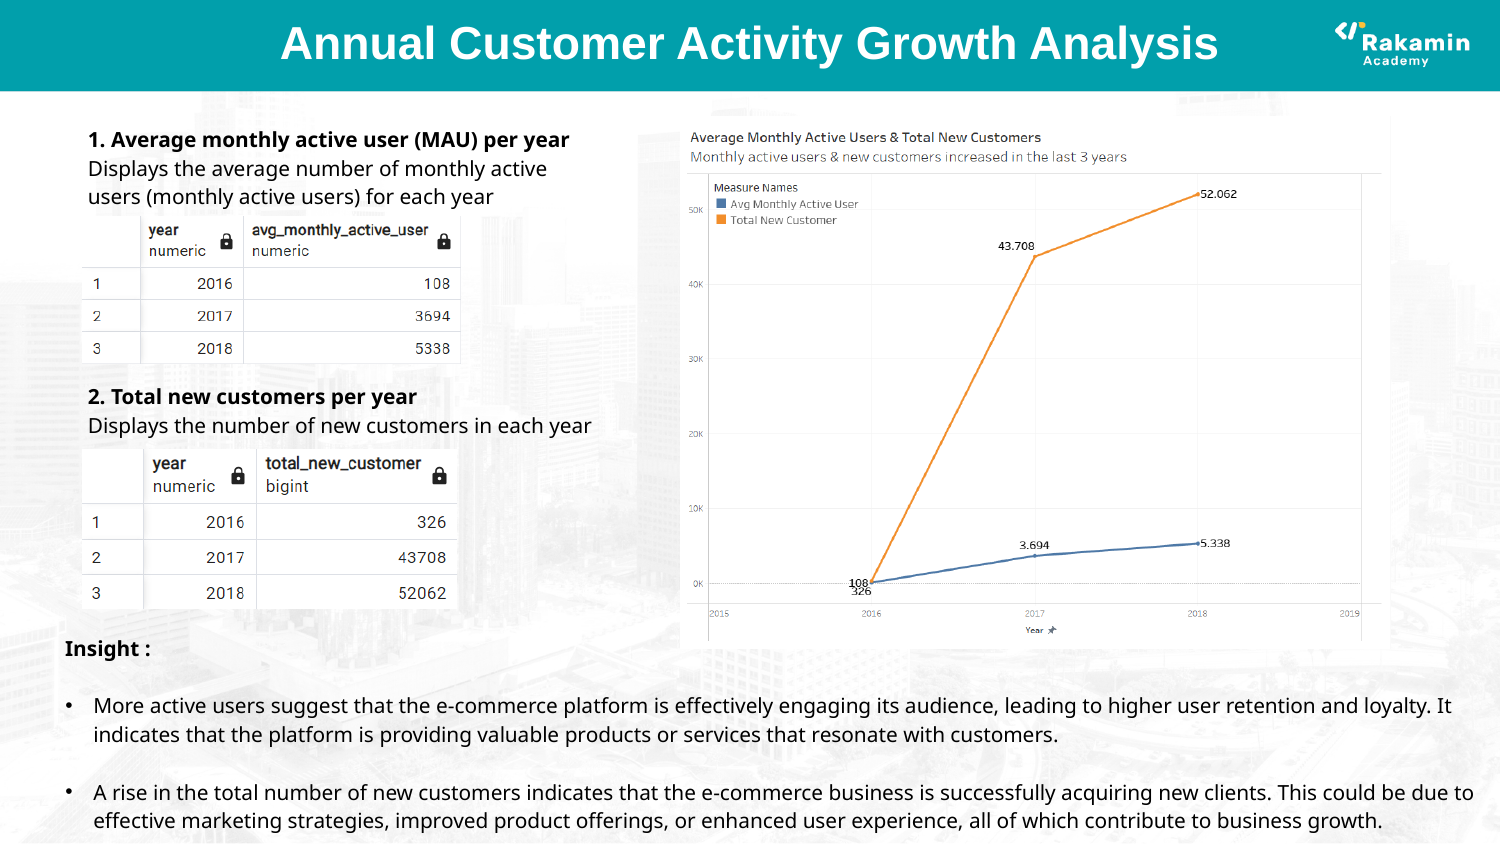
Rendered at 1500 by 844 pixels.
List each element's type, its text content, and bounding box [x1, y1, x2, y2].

picture [0, 0, 1500, 844]
title Annual Customer Activity Growth Analysis [51, 0, 1449, 92]
text_box 1. Average monthly active user (MAU) per year Displays the average number of monthly active users (monthly active users) for each year 2. Total new customers per year Displays the number of new customers in each year [51, 107, 621, 601]
list Insight : More active users suggest that the e-commerce platform is effectively engaging its audience, leading to higher user retention and loyalty. It indicates that the platform is providing valuable products or services that resonate with customers. A rise in the total number of new customers indicates that the e-commerce business is successfully acquiring new clients. This could be due to effective marketing strategies, improved product offerings, or enhanced user experience, all of which contribute to business growth. [28, 616, 1500, 840]
